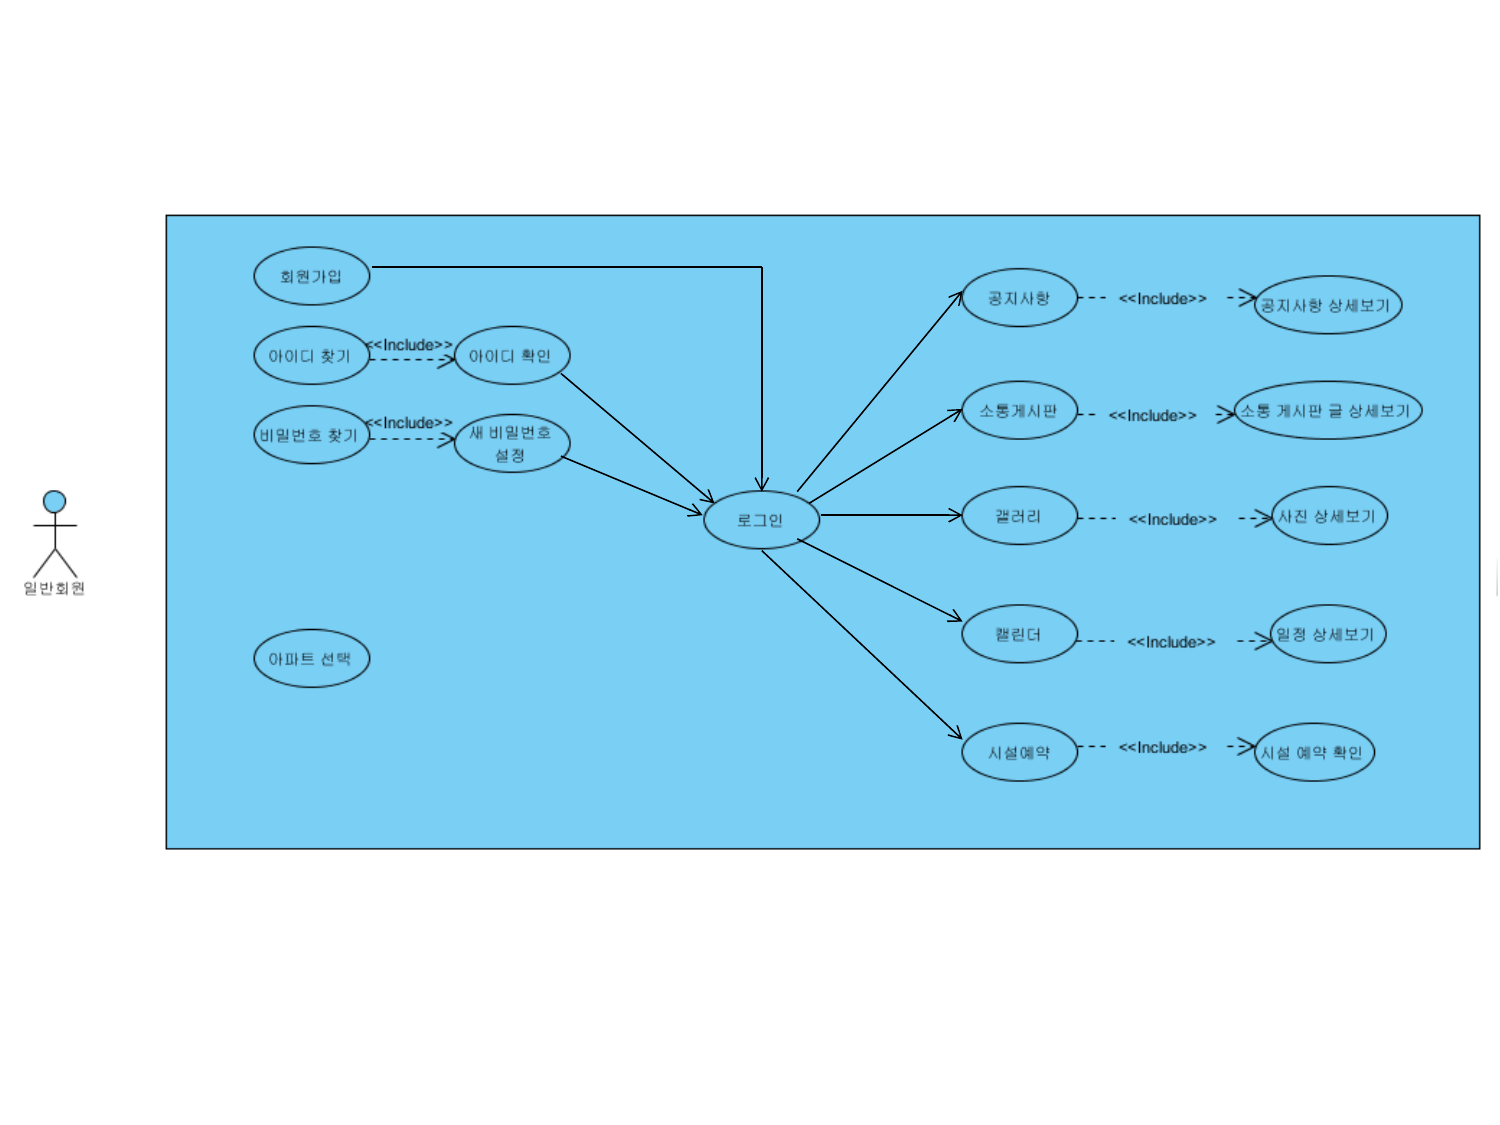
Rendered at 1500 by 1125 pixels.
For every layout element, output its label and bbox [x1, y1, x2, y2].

text_box [808, 408, 963, 504]
text_box [560, 455, 703, 516]
text_box [560, 373, 715, 504]
text_box [796, 538, 963, 550]
text_box [796, 290, 963, 492]
picture [0, 198, 1499, 870]
text_box [761, 550, 963, 740]
